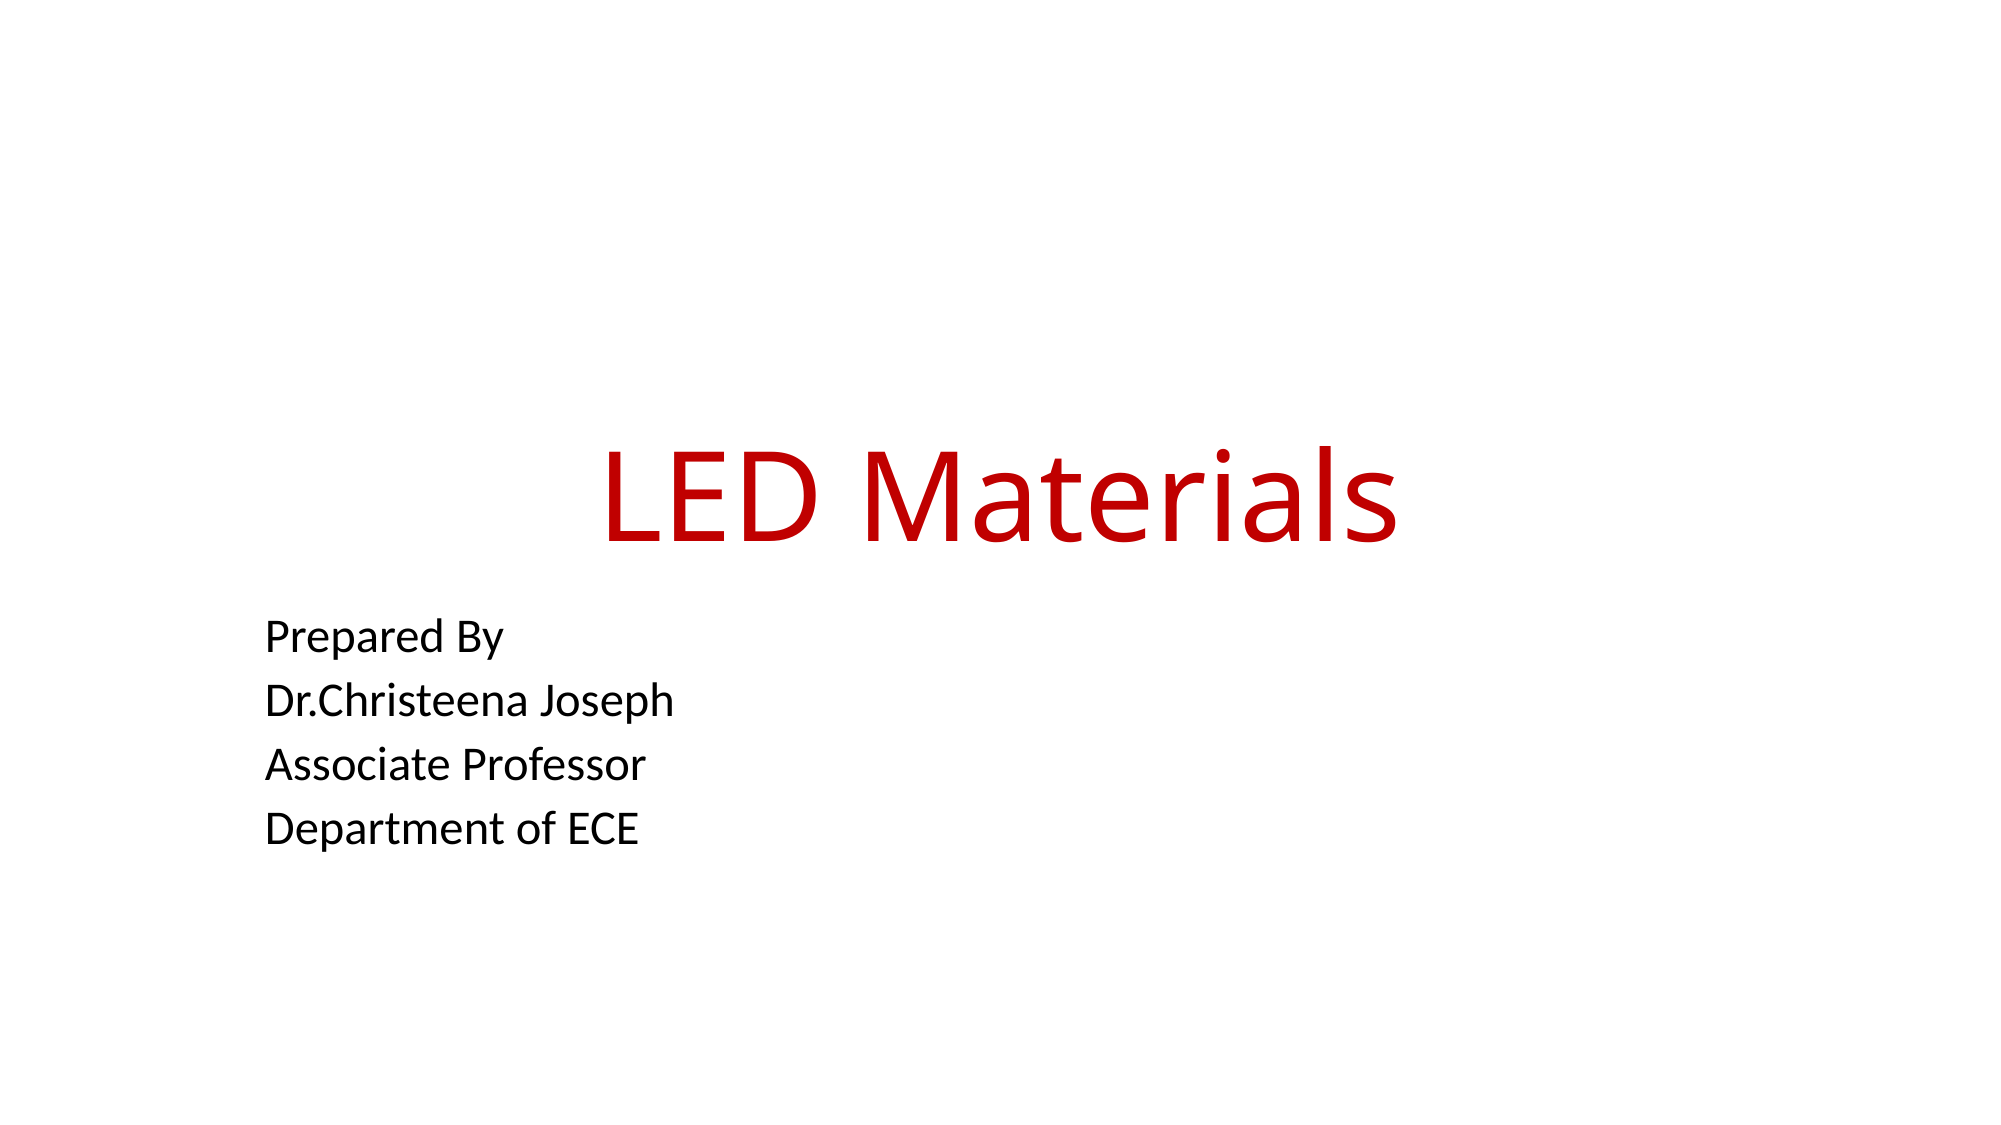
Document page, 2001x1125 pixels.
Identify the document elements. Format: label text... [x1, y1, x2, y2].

title LED Materials [249, 184, 1750, 576]
subtitle Prepared By Dr.Christeena Joseph Associate Professor Department of ECE [249, 590, 1750, 863]
